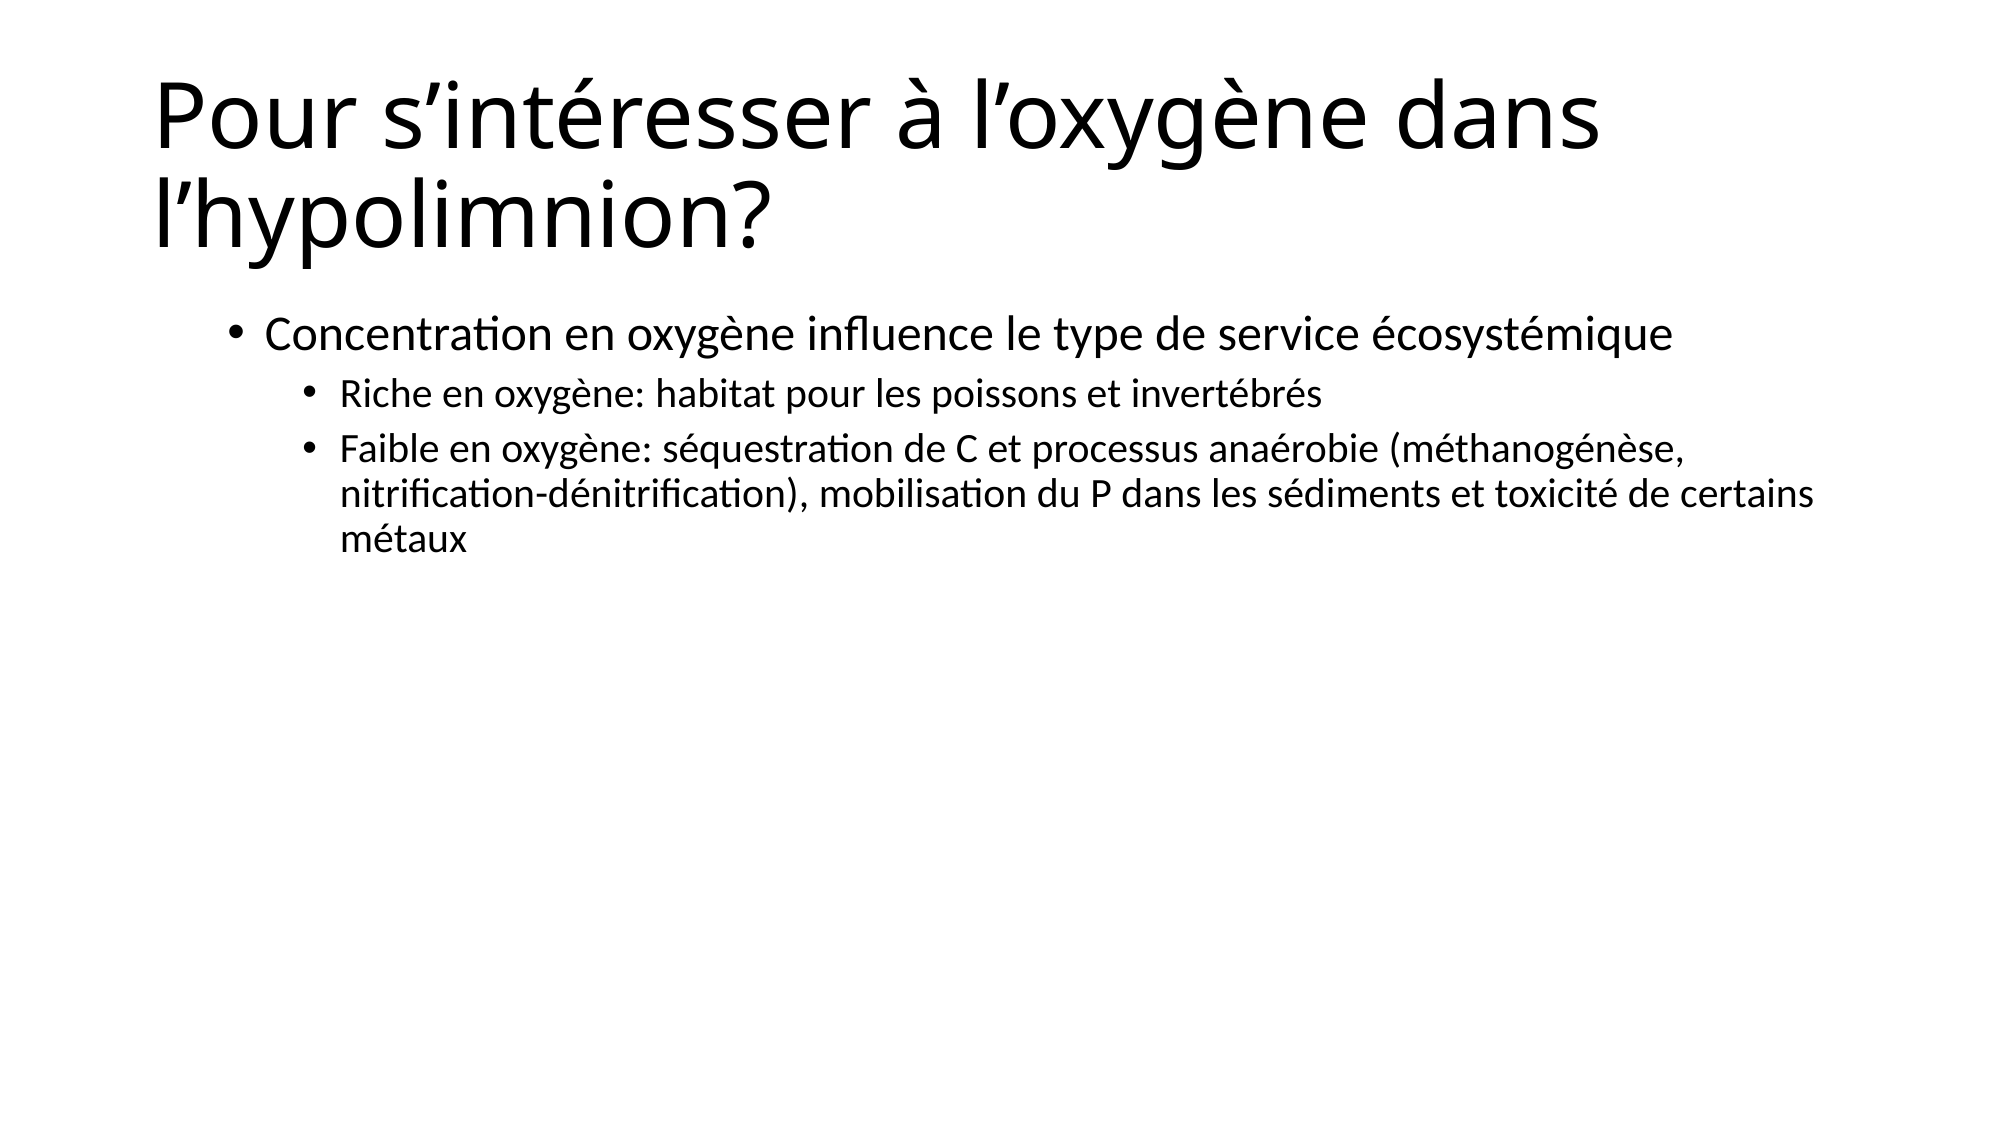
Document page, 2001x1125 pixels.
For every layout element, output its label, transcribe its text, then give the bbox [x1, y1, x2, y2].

title Pour s’intéresser à l’oxygène dans l’hypolimnion? [137, 59, 1863, 278]
list Concentration en oxygène influence le type de service écosystémique Riche en oxygène: habitat pour les poissons et invertébrés Faible en oxygène: séquestration de C et processus anaérobie (méthanogénèse, nitrification-dénitrification), mobilisation du P dans les sédiments et toxicité de certains métaux [137, 299, 1863, 1014]
